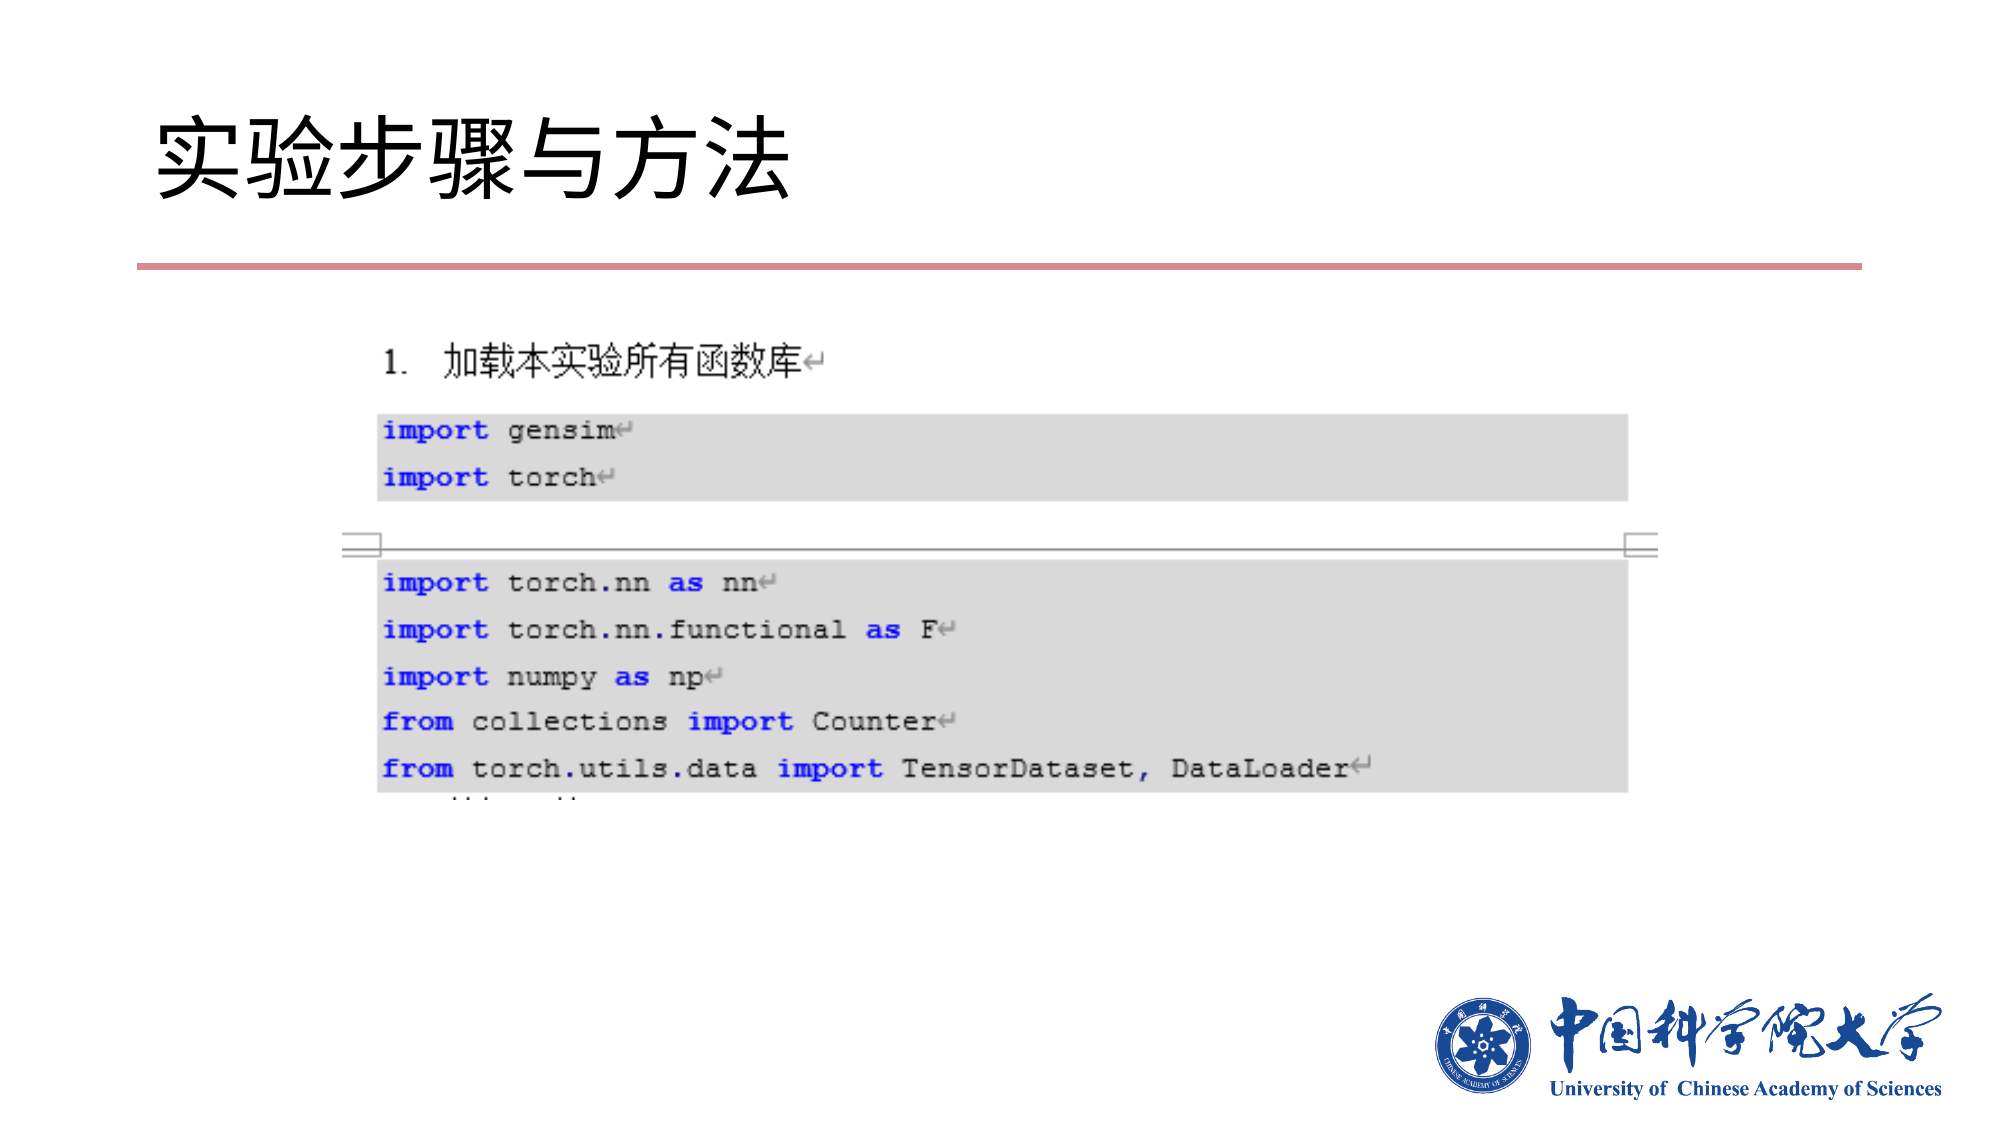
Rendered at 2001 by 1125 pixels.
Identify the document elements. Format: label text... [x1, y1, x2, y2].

picture [1435, 993, 1942, 1100]
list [342, 325, 1658, 800]
title 实验步骤与方法 [137, 59, 1863, 267]
